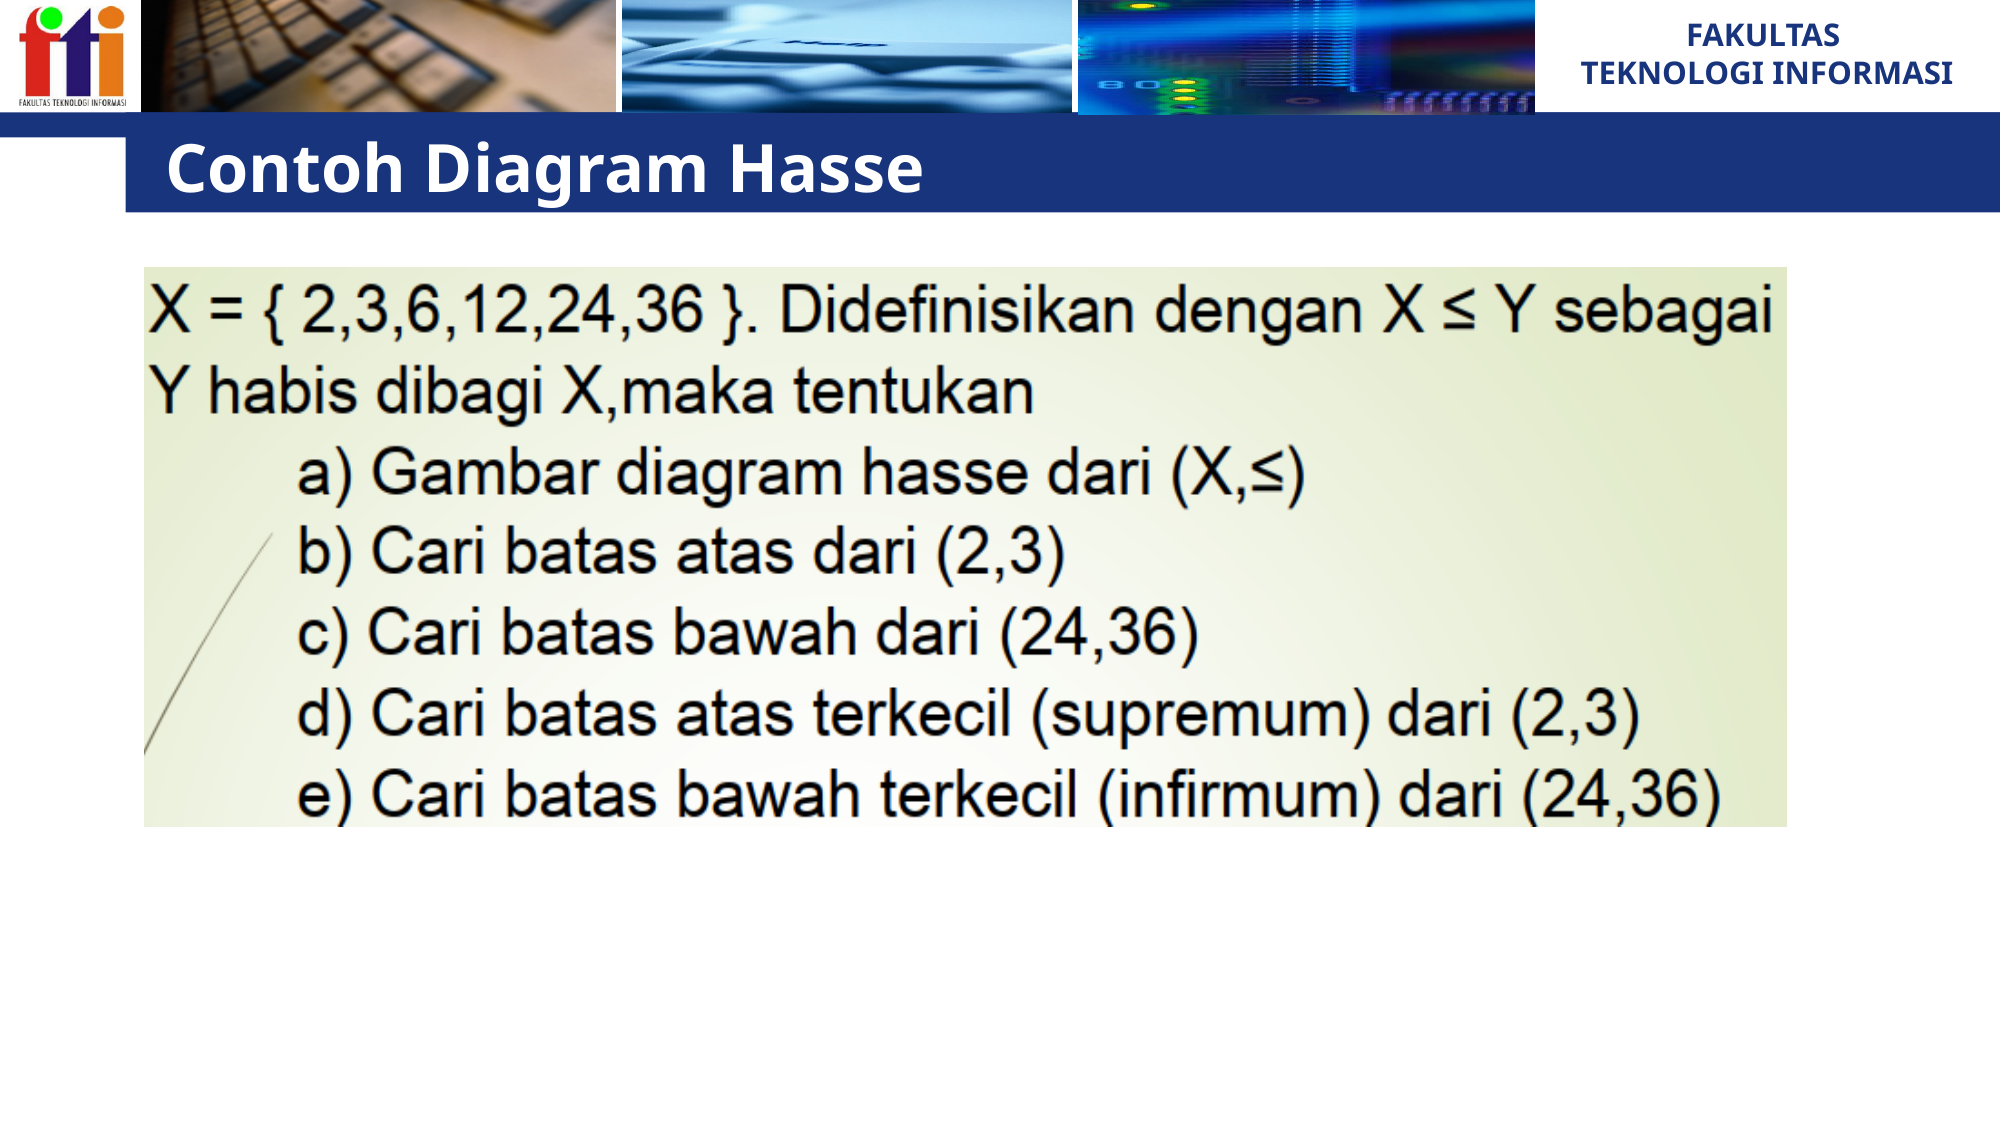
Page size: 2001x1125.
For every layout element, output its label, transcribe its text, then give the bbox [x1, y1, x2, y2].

picture [1078, 0, 1535, 115]
picture [141, 0, 616, 112]
picture [622, 0, 1072, 113]
picture [19, 6, 126, 106]
title Contoh Diagram Hasse [149, 119, 1934, 213]
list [144, 266, 1787, 828]
